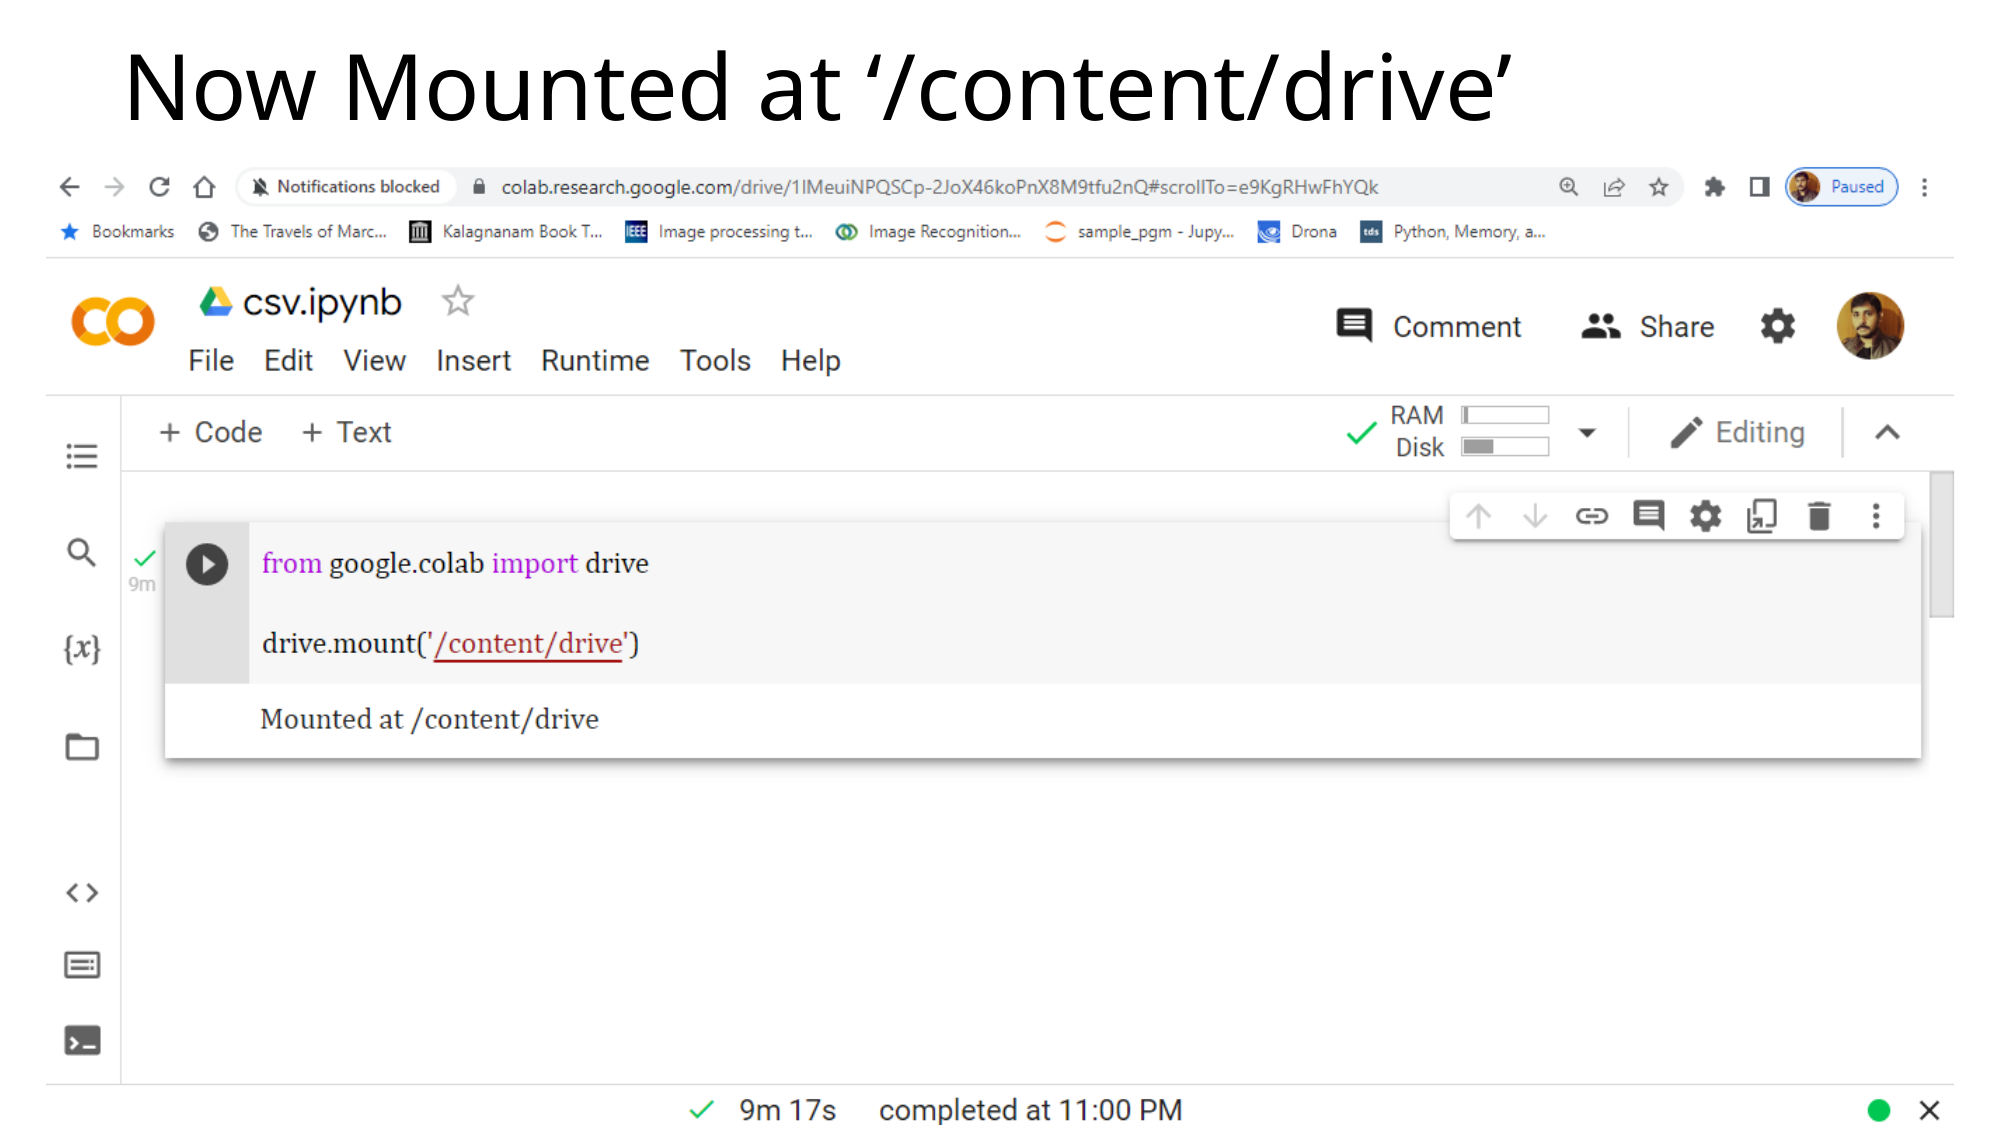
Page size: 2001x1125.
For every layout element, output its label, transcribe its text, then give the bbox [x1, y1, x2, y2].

picture [45, 163, 1955, 1125]
title Now Mounted at ‘/content/drive’ [107, 19, 1832, 161]
